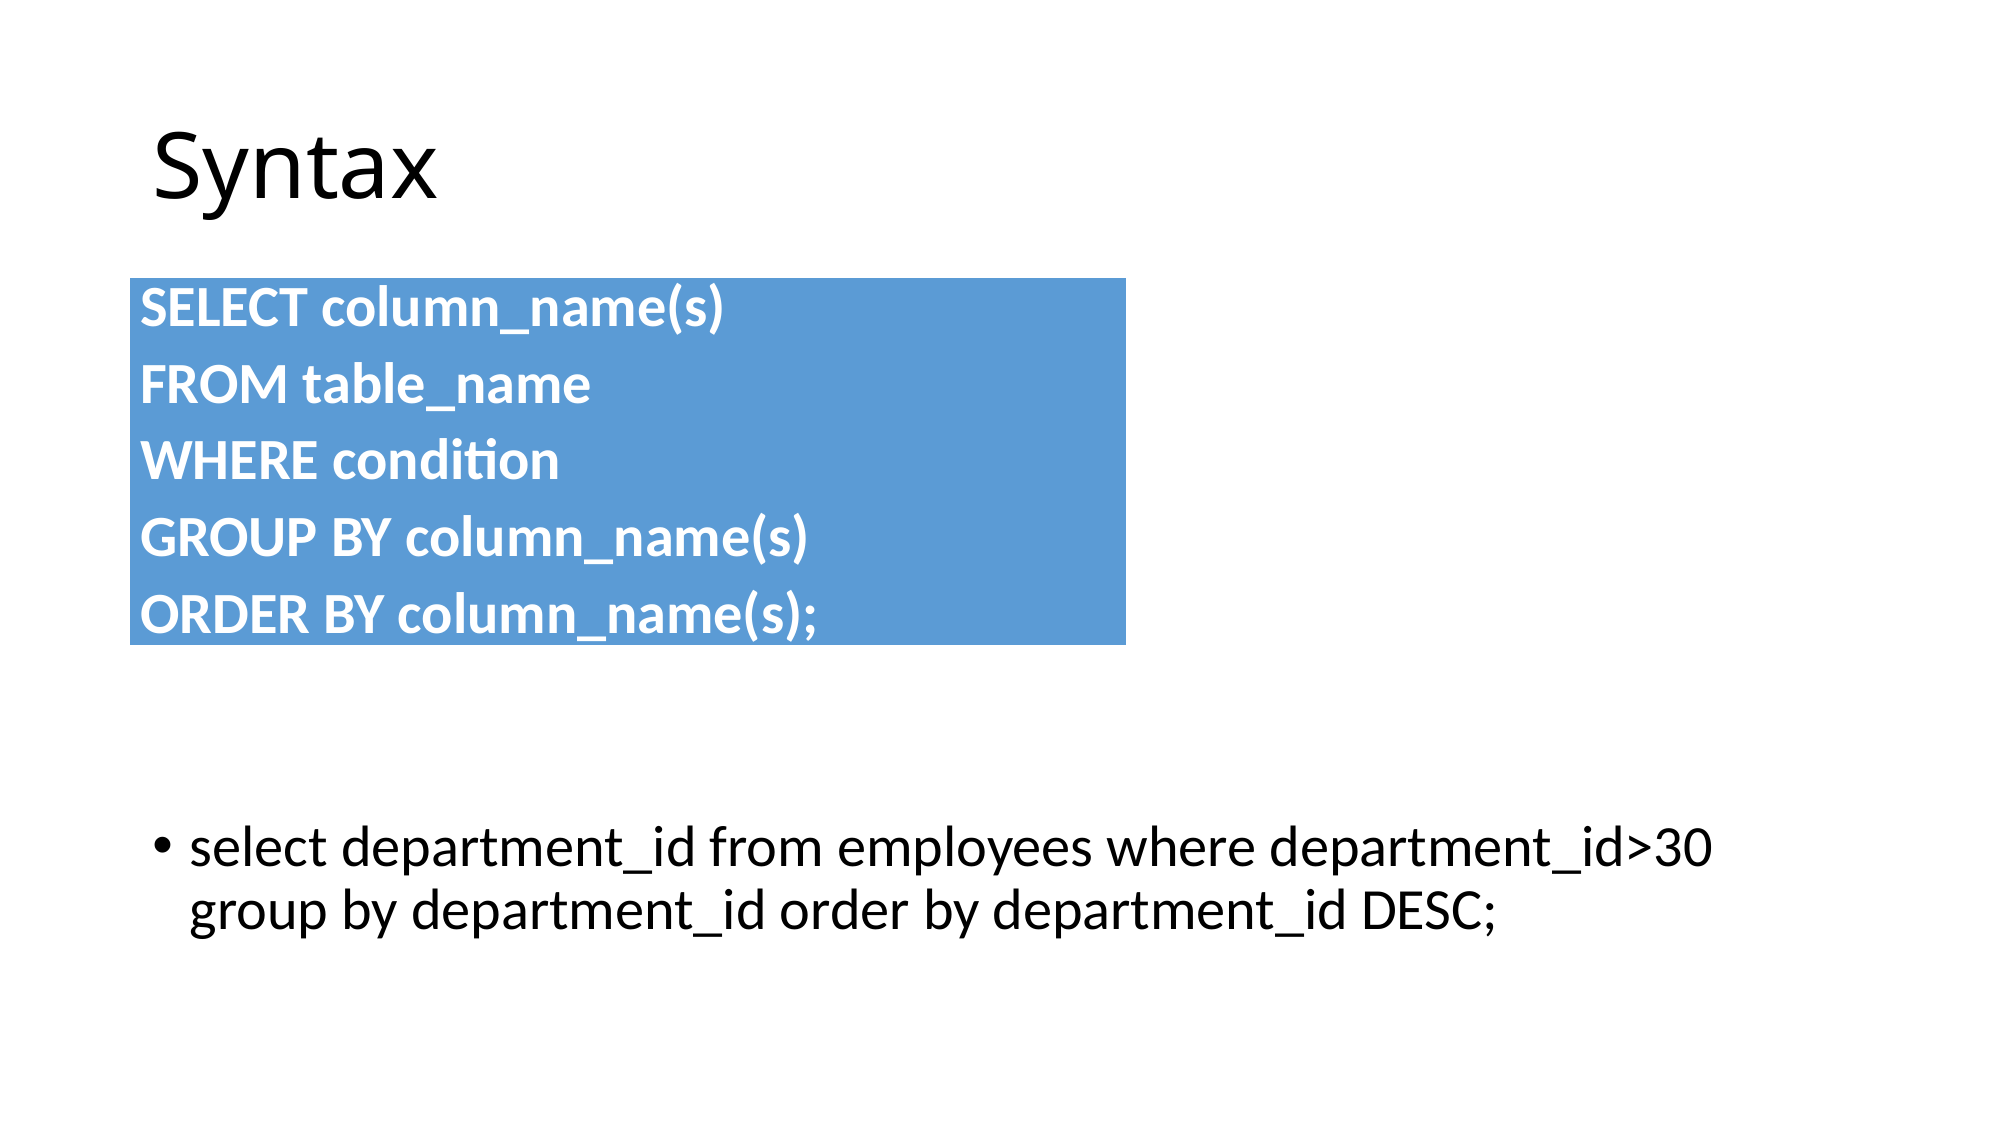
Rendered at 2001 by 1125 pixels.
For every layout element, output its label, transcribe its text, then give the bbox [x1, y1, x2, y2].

list select department_id from employees where department_id>30 group by department_id order by department_id DESC; [137, 299, 1863, 1014]
table_header SELECT column_name(s) FROM table_name WHERE condition GROUP BY column_name(s) ORDER BY column_name(s); [130, 278, 1126, 645]
title Syntax [137, 59, 1863, 278]
